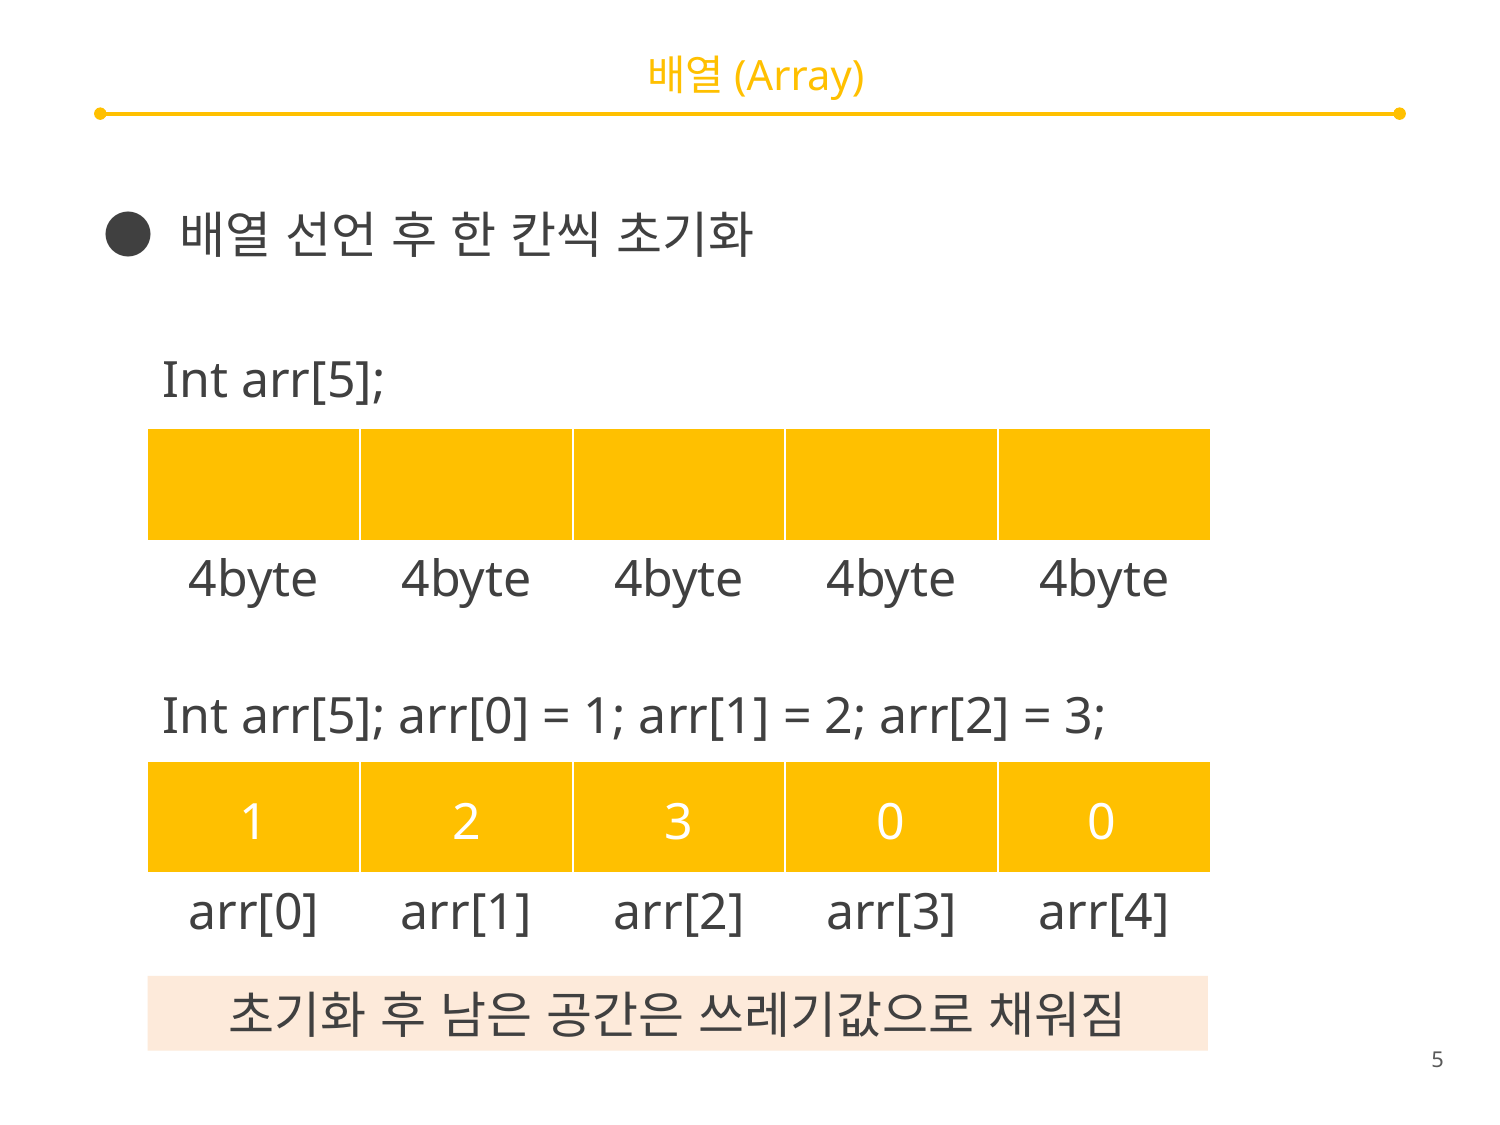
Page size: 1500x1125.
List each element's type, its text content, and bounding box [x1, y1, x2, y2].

text_box 0 [995, 782, 1208, 858]
text_box arr[0] [147, 872, 360, 948]
table_header [999, 429, 1210, 538]
text_box arr[2] [572, 872, 785, 948]
title 배열(Array) [123, 45, 1388, 102]
table_header [361, 858, 572, 872]
table_header [999, 762, 1210, 872]
table_header [574, 762, 784, 782]
text_box 3 [572, 782, 784, 858]
text_box 초기화 후 남은 공간은 쓰레기값으로 채워짐 [147, 975, 1208, 1051]
text_box 4byte [997, 538, 1211, 614]
text_box ● 배열 선언 후 한 칸씩 초기화 [88, 196, 998, 271]
text_box arr[1] [360, 872, 572, 948]
text_box 4byte [572, 538, 785, 614]
table_header [574, 429, 784, 538]
text_box arr[3] [785, 872, 997, 948]
text_box arr[4] [997, 872, 1211, 948]
table_header [574, 858, 784, 872]
table_header [786, 858, 997, 872]
table_header [786, 429, 997, 538]
text_box 4byte [785, 538, 997, 614]
text_box 4byte [360, 538, 572, 614]
table_header [786, 762, 997, 782]
text_box 1 [147, 782, 360, 858]
table_header [148, 429, 359, 538]
text_box 2 [360, 782, 572, 858]
text_box 4byte [147, 538, 360, 614]
text_box Int arr[5]; [147, 339, 467, 415]
table_header [361, 762, 572, 782]
text_box 0 [784, 782, 995, 858]
text_box Int arr[5]; arr[0] = 1; arr[1] = 2; arr[2] = 3; [147, 675, 1235, 751]
table_header [148, 762, 359, 782]
table_header [148, 858, 359, 872]
table_header [361, 429, 572, 538]
